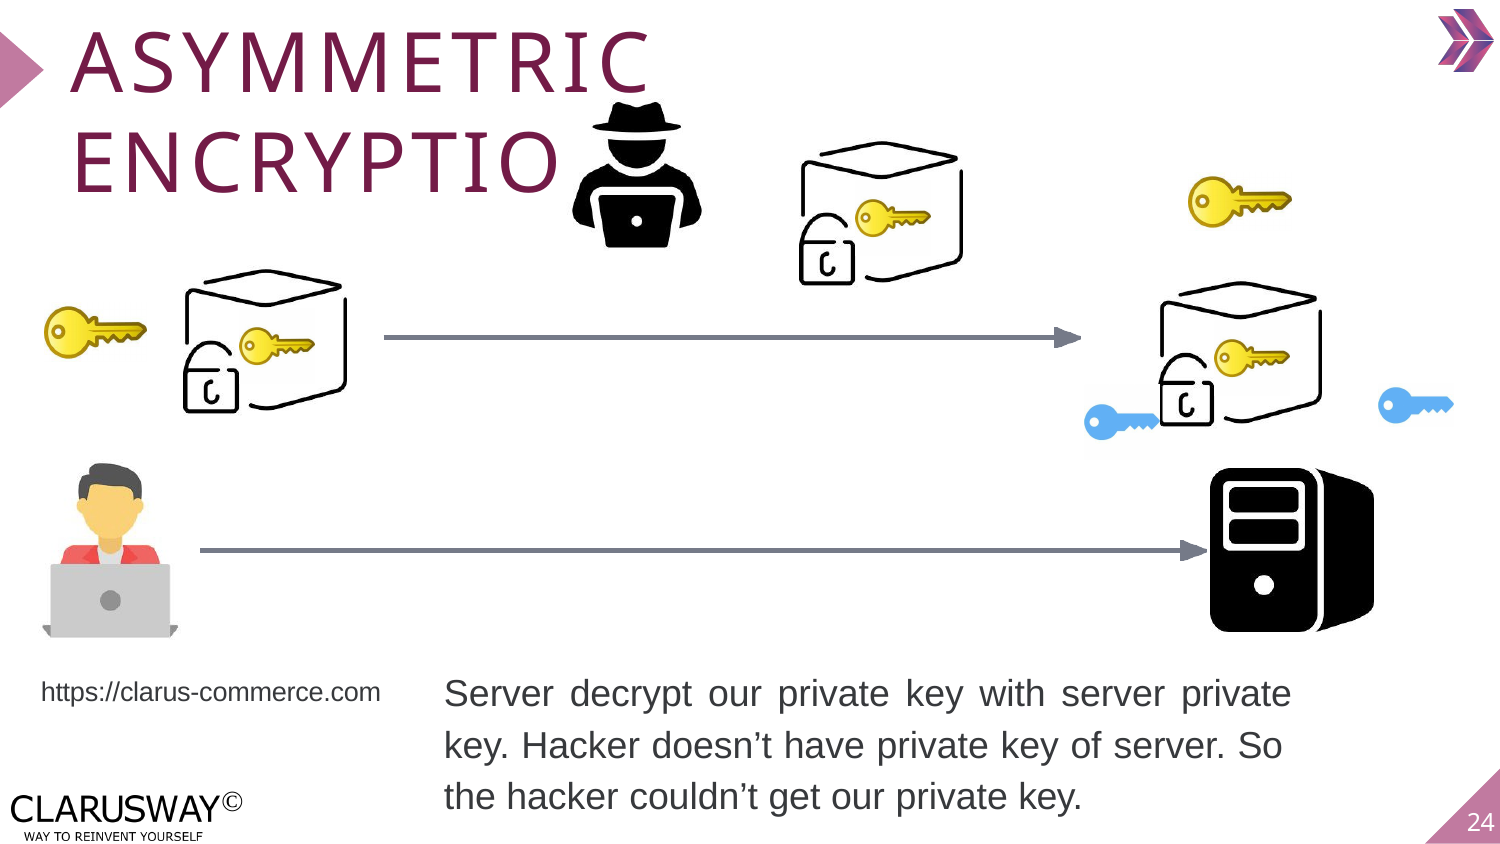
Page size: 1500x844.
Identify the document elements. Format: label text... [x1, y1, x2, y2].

picture [43, 302, 148, 362]
text_box Server decrypt our private key with server private key. Hacker doesn’t have private key of server. So [441, 670, 1299, 766]
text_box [383, 327, 1079, 348]
title ASYMMETRIC ENCRYPTION [68, 7, 1219, 210]
picture [38, 459, 181, 641]
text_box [799, 136, 963, 288]
text_box https://clarus-commerce.com [38, 675, 391, 708]
picture [1378, 383, 1455, 427]
picture [11, 795, 220, 841]
picture [1188, 171, 1292, 231]
text_box the hacker couldn’t get our private key. [441, 773, 1087, 818]
slide_number 24 [1459, 804, 1500, 844]
text_box © [219, 783, 246, 818]
picture [560, 98, 713, 251]
picture [1438, 9, 1494, 72]
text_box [183, 264, 347, 416]
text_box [200, 468, 1374, 632]
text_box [1084, 277, 1322, 460]
